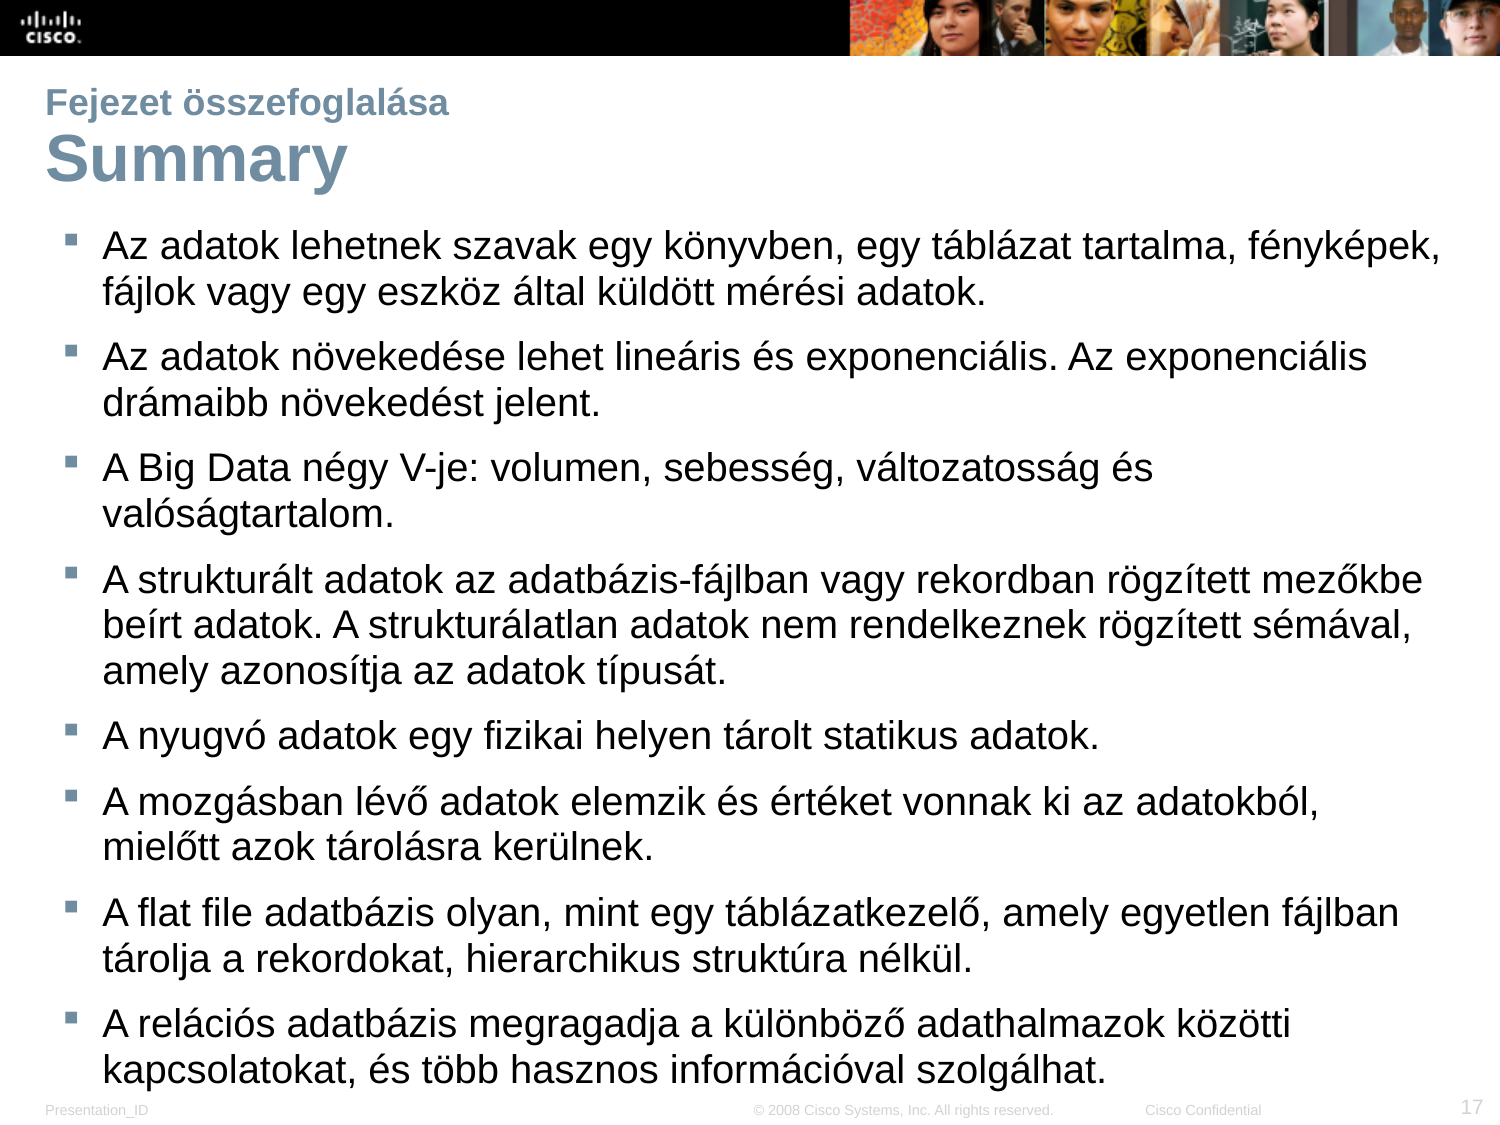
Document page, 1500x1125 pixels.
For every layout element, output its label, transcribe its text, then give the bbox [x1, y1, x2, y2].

picture [0, 0, 1500, 56]
title Fejezet összefoglalása Summary [31, 64, 1471, 203]
text_box Az adatok lehetnek szavak egy könyvben, egy táblázat tartalma, fényképek, fájlok vagy egy eszköz által küldött mérési adatok. Az adatok növekedése lehet lineáris és exponenciális. Az exponenciális drámaibb növekedést jelent. A Big Data négy V-je: volumen, sebesség, változatosság és valóságtartalom. A strukturált adatok az adatbázis-fájlban vagy rekordban rögzített mezőkbe beírt adatok. A strukturálatlan adatok nem rendelkeznek rögzített sémával, amely azonosítja az adatok típusát. A nyugvó adatok egy fizikai helyen tárolt statikus adatok. A mozgásban lévő adatok elemzik és értéket vonnak ki az adatokból, mielőtt azok tárolásra kerülnek. A flat file adatbázis olyan, mint egy táblázatkezelő, amely egyetlen fájlban tárolja a rekordokat, hierarchikus struktúra nélkül. A relációs adatbázis megragadja a különböző adathalmazok közötti kapcsolatokat, és több hasznos információval szolgálhat. [48, 216, 1460, 1101]
